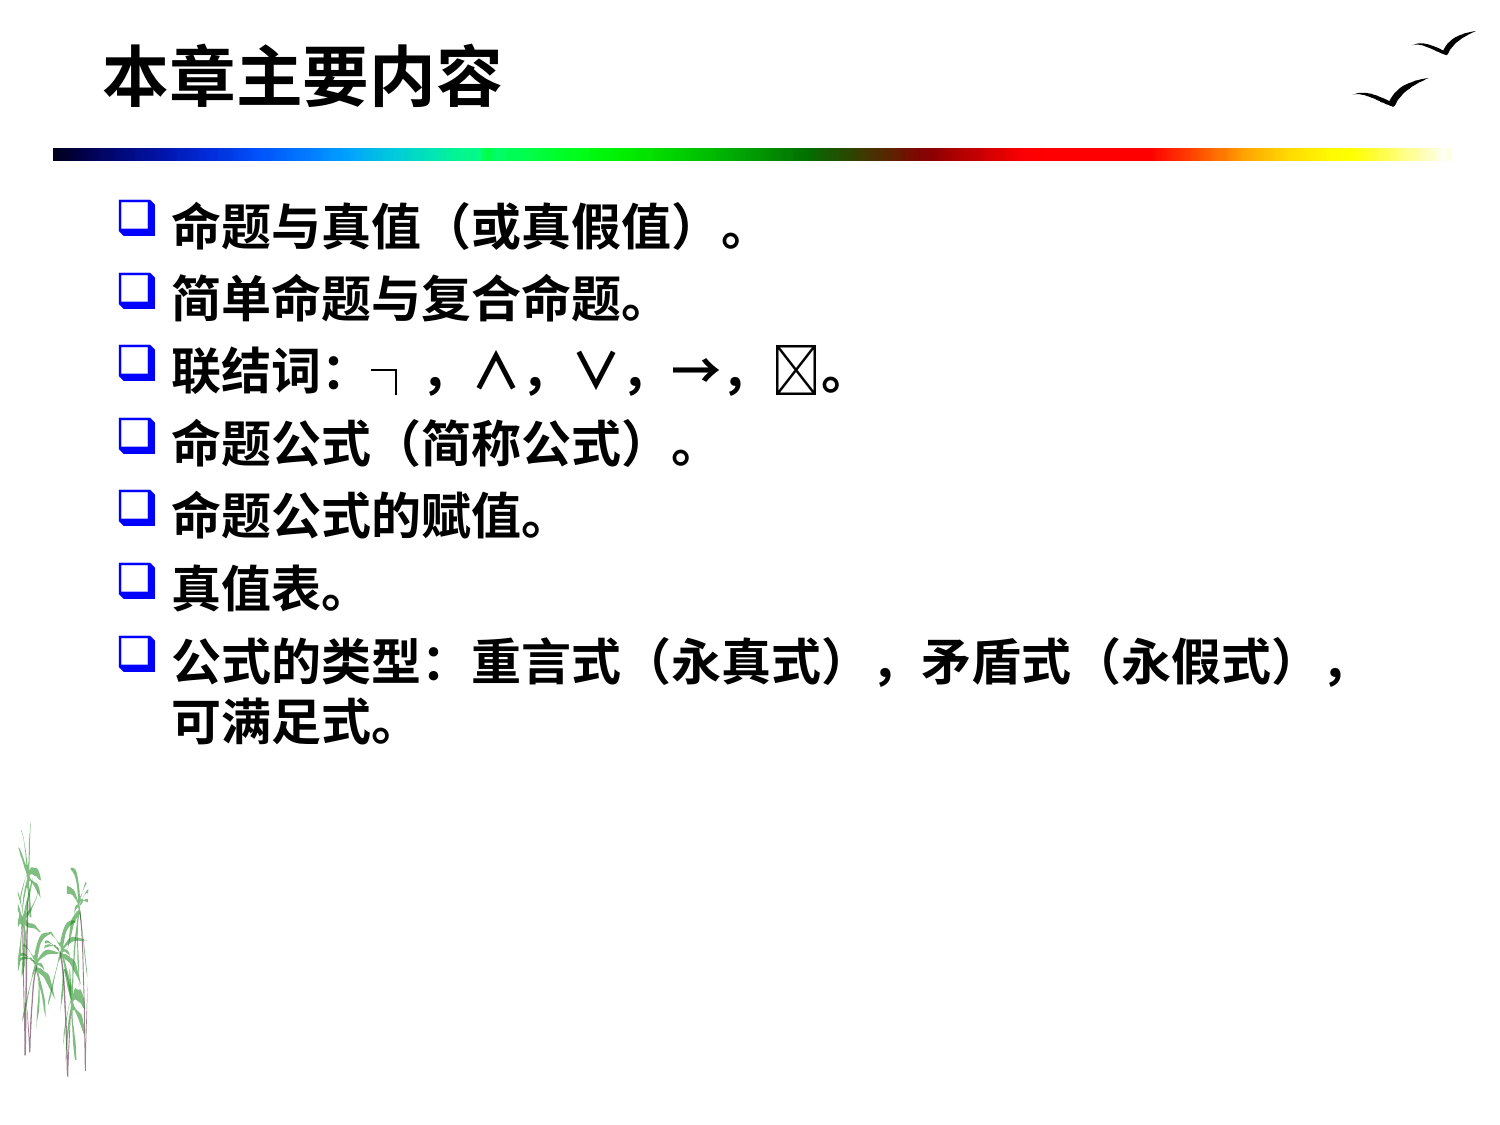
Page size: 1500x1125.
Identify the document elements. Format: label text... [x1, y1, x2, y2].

list 命题与真值（或真假值）。 简单命题与复合命题。 联结词：┐，∧，∨，→，。 命题公式（简称公式）。 命题公式的赋值。 真值表。 公式的类型：重言式（永真式），矛盾式（永假式），可满足式。 [99, 187, 1426, 1051]
title 本章主要内容 [87, 24, 1451, 126]
picture [378, 148, 1451, 161]
picture [53, 148, 350, 161]
